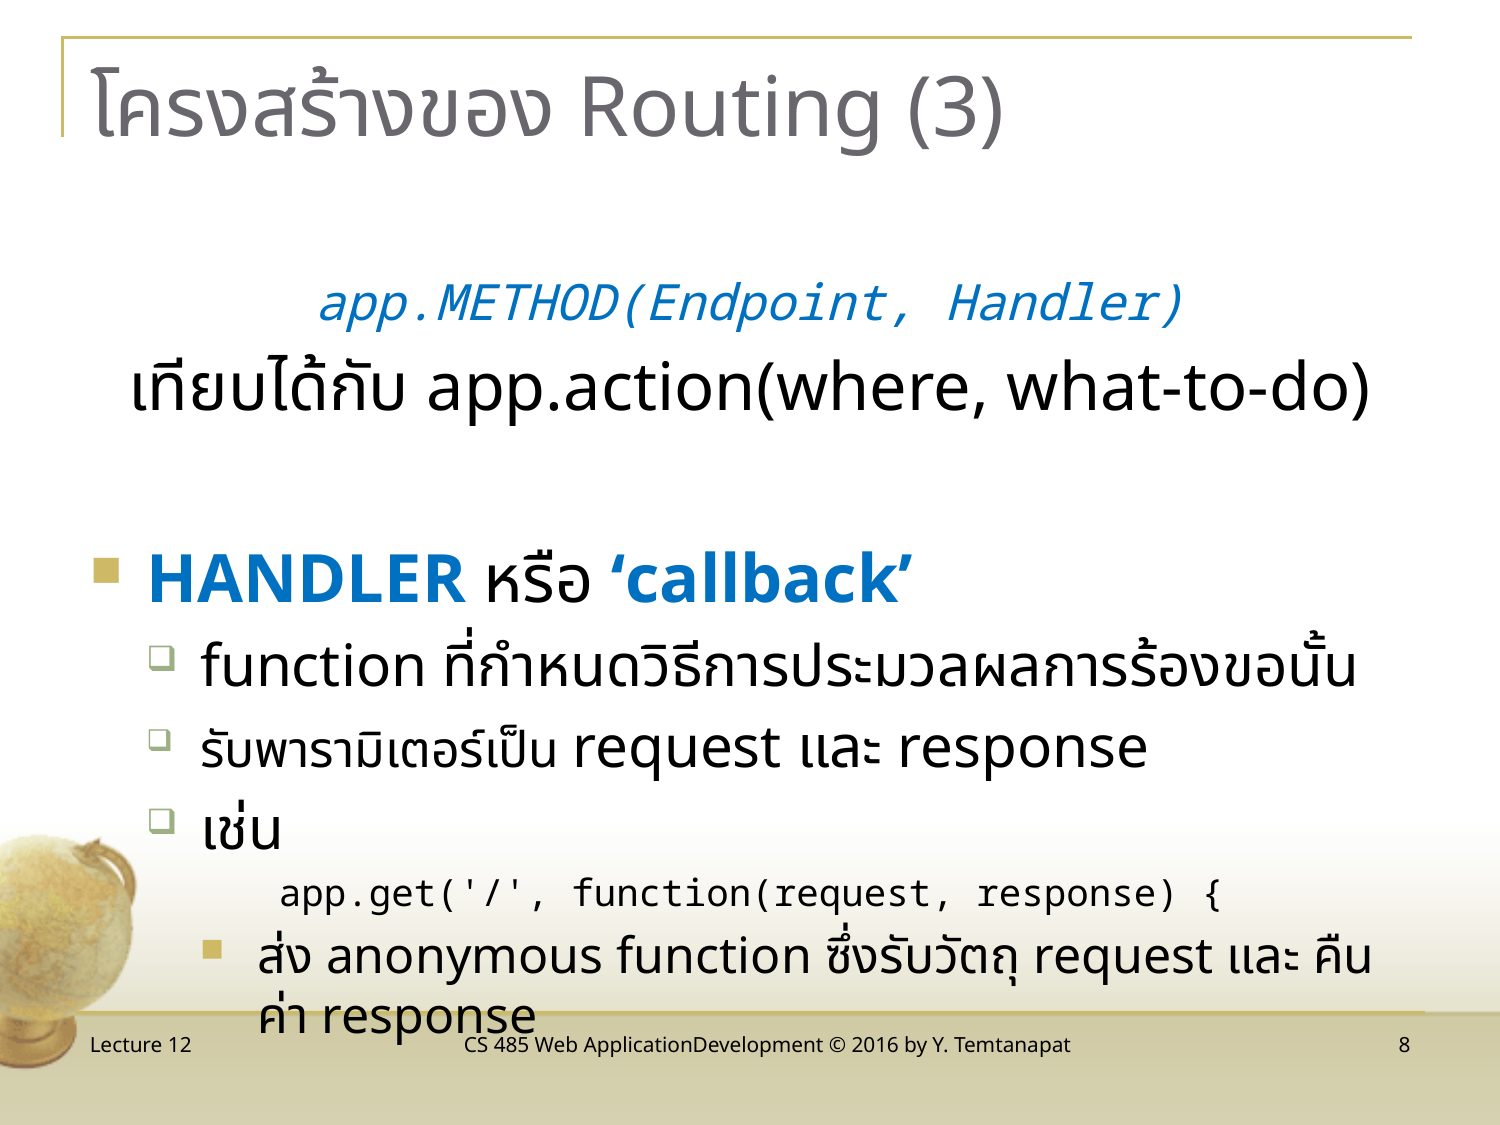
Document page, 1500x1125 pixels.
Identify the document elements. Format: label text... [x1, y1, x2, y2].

list app.METHOD(Endpoint, Handler) เทียบได้กับ app.action(where, what-to-do) HANDLER หรือ ‘callback’ function ที่กำหนดวิธีการประมวลผลการร้องขอนั้น รับพารามิเตอร์เป็น request และ response เช่น app.get('/', function(request, response) { ส่ง anonymous function ซึ่งรับวัตถุ request และ คืนค่า response [74, 262, 1426, 1006]
slide_number Lecture 12 [75, 1024, 316, 1100]
footer CS 485 Web ApplicationDevelopment © 2016 by Y. Temtanapat [316, 1024, 1218, 1100]
title โครงสร้างของ Routing (3) [74, 45, 1426, 233]
slide_number 8 [1218, 1024, 1425, 1100]
